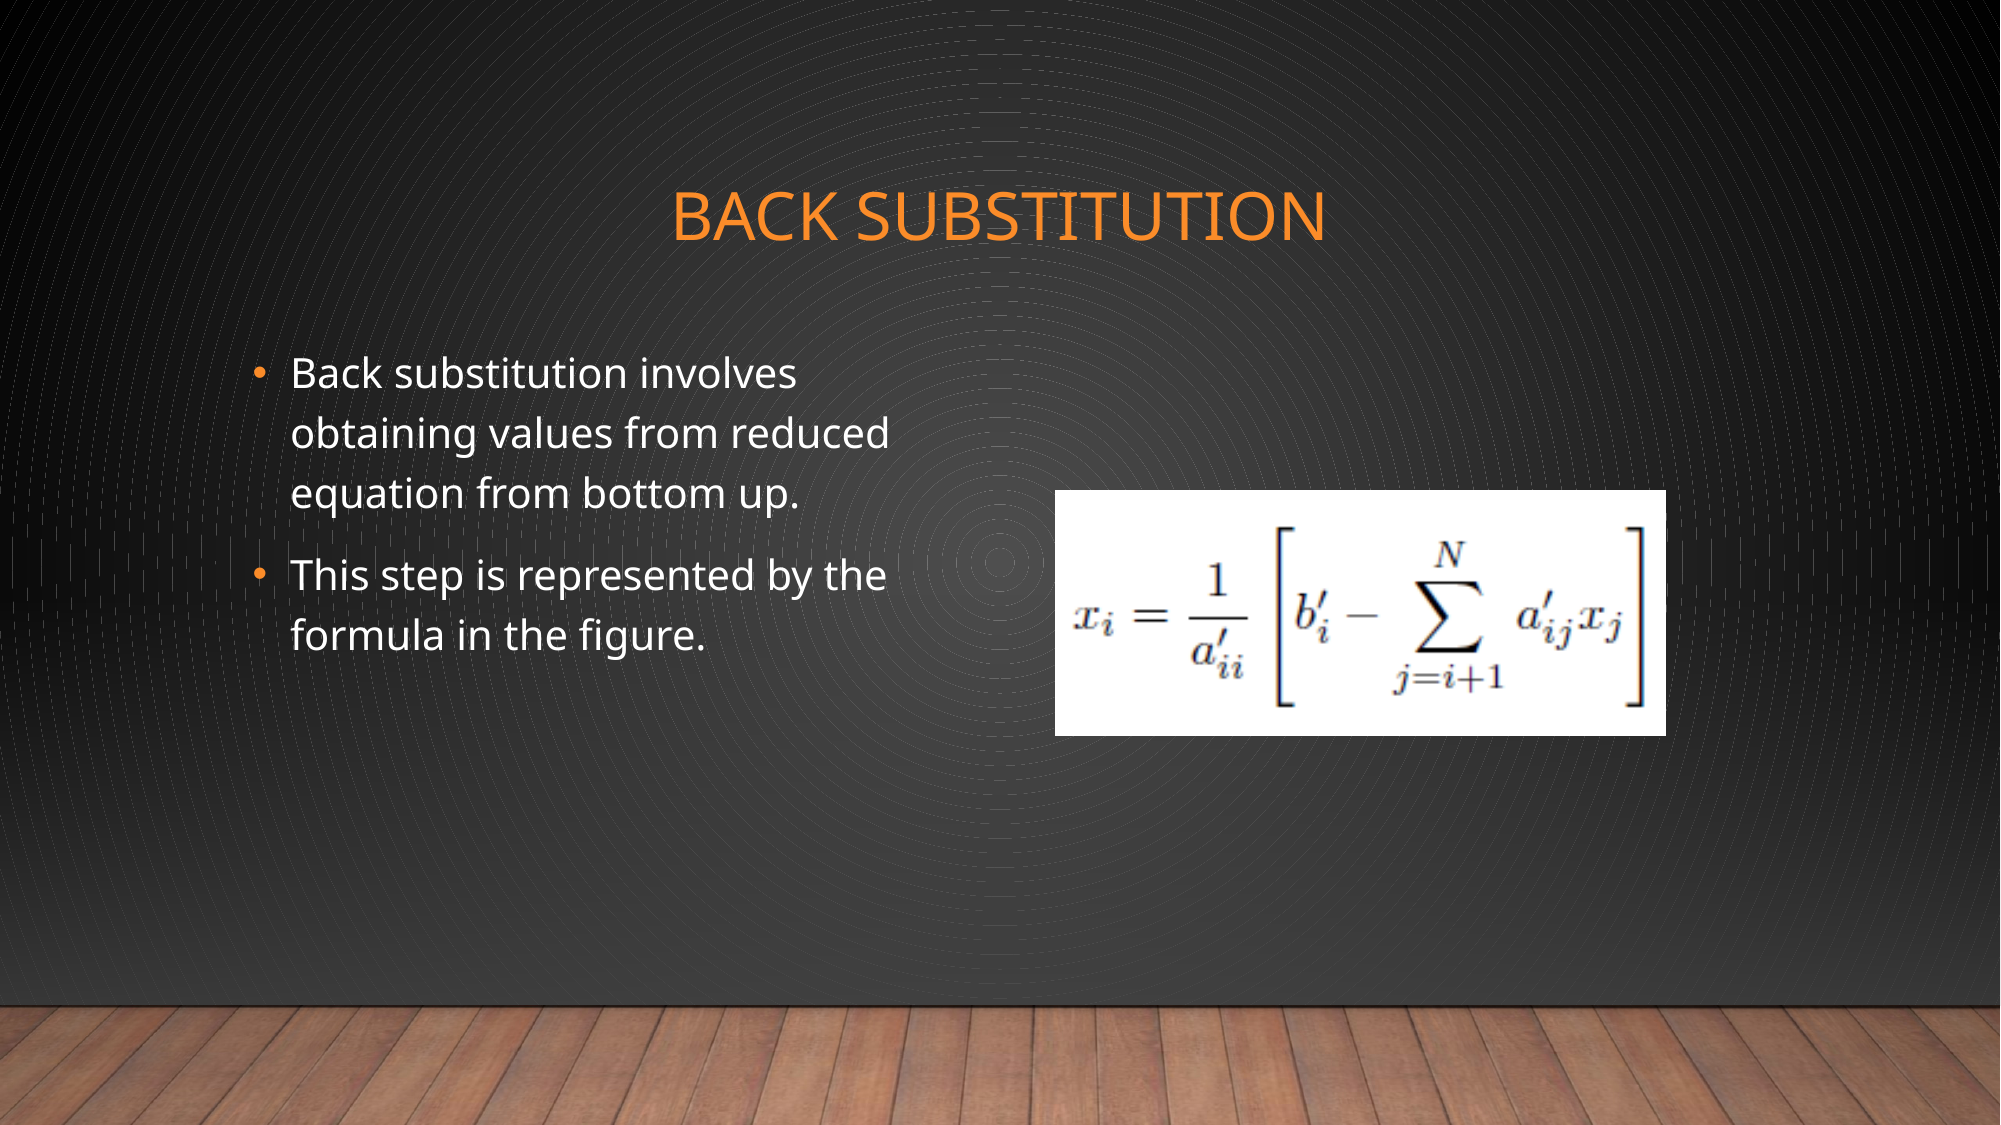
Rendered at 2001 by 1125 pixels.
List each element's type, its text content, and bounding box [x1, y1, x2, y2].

picture [1055, 490, 1666, 736]
title BACK substitution [237, 132, 1763, 306]
list Back substitution involves obtaining values from reduced equation from bottom up. This step is represented by the formula in the figure. [237, 329, 974, 896]
picture [0, 1005, 2000, 1125]
